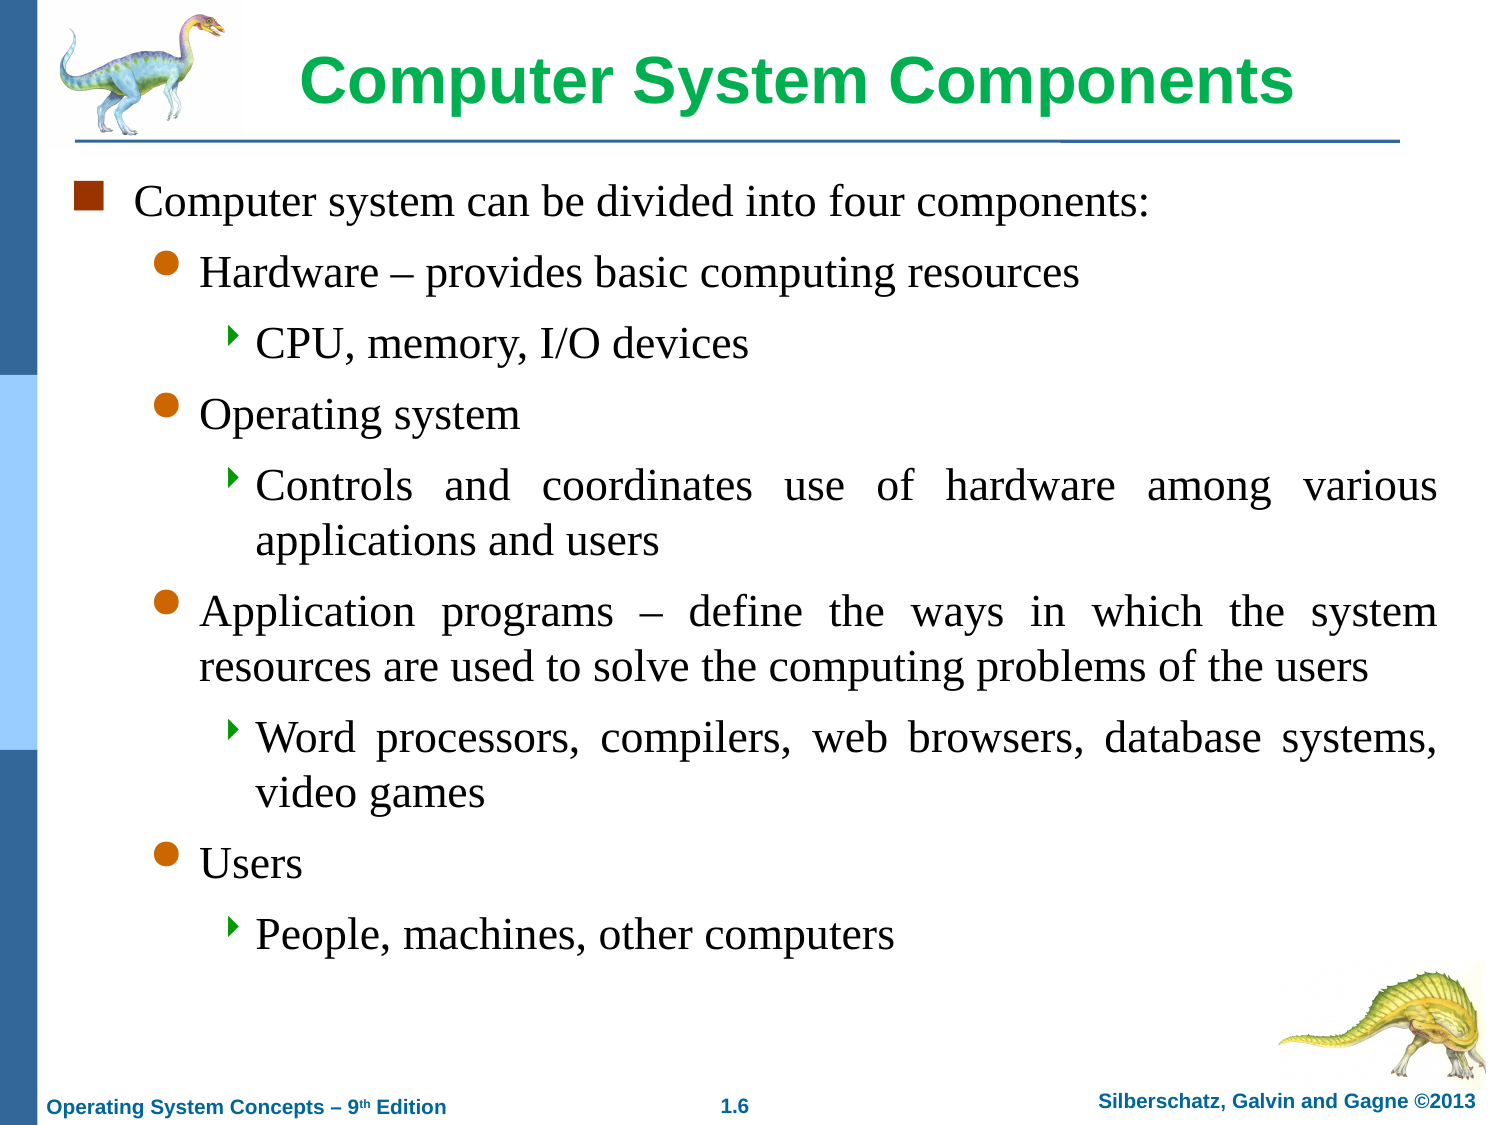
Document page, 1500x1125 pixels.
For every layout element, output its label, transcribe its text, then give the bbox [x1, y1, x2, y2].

list Computer system can be divided into four components: Hardware – provides basic computing resources CPU, memory, I/O devices Operating system Controls and coordinates use of hardware among various applications and users Application programs – define the ways in which the system resources are used to solve the computing problems of the users Word processors, compilers, web browsers, database systems, video games Users People, machines, other computers [62, 163, 1454, 1016]
title Computer System Components [170, 29, 1425, 125]
picture [46, 0, 243, 149]
picture [1275, 959, 1486, 1090]
